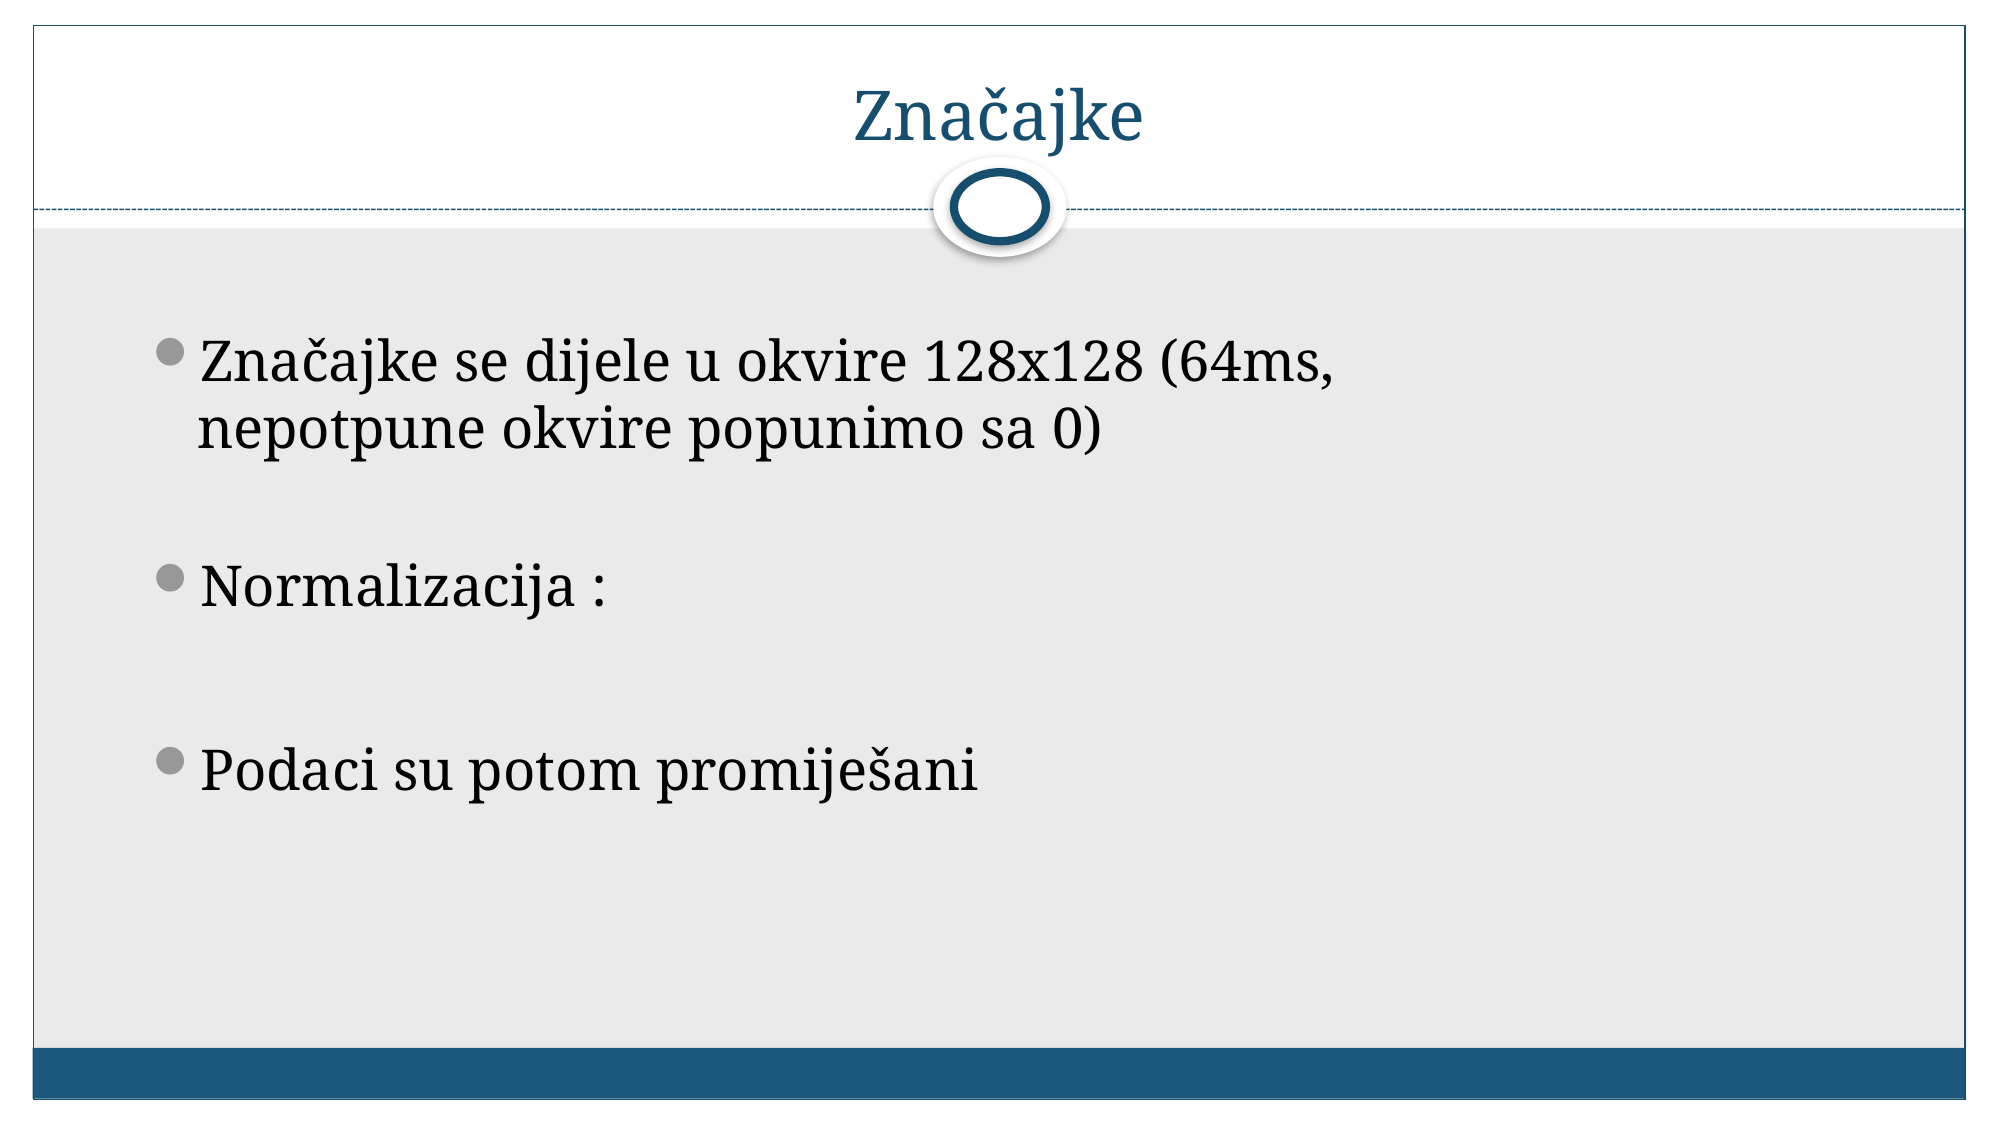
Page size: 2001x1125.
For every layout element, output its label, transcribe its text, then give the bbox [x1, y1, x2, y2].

title Značajke [66, 37, 1933, 162]
